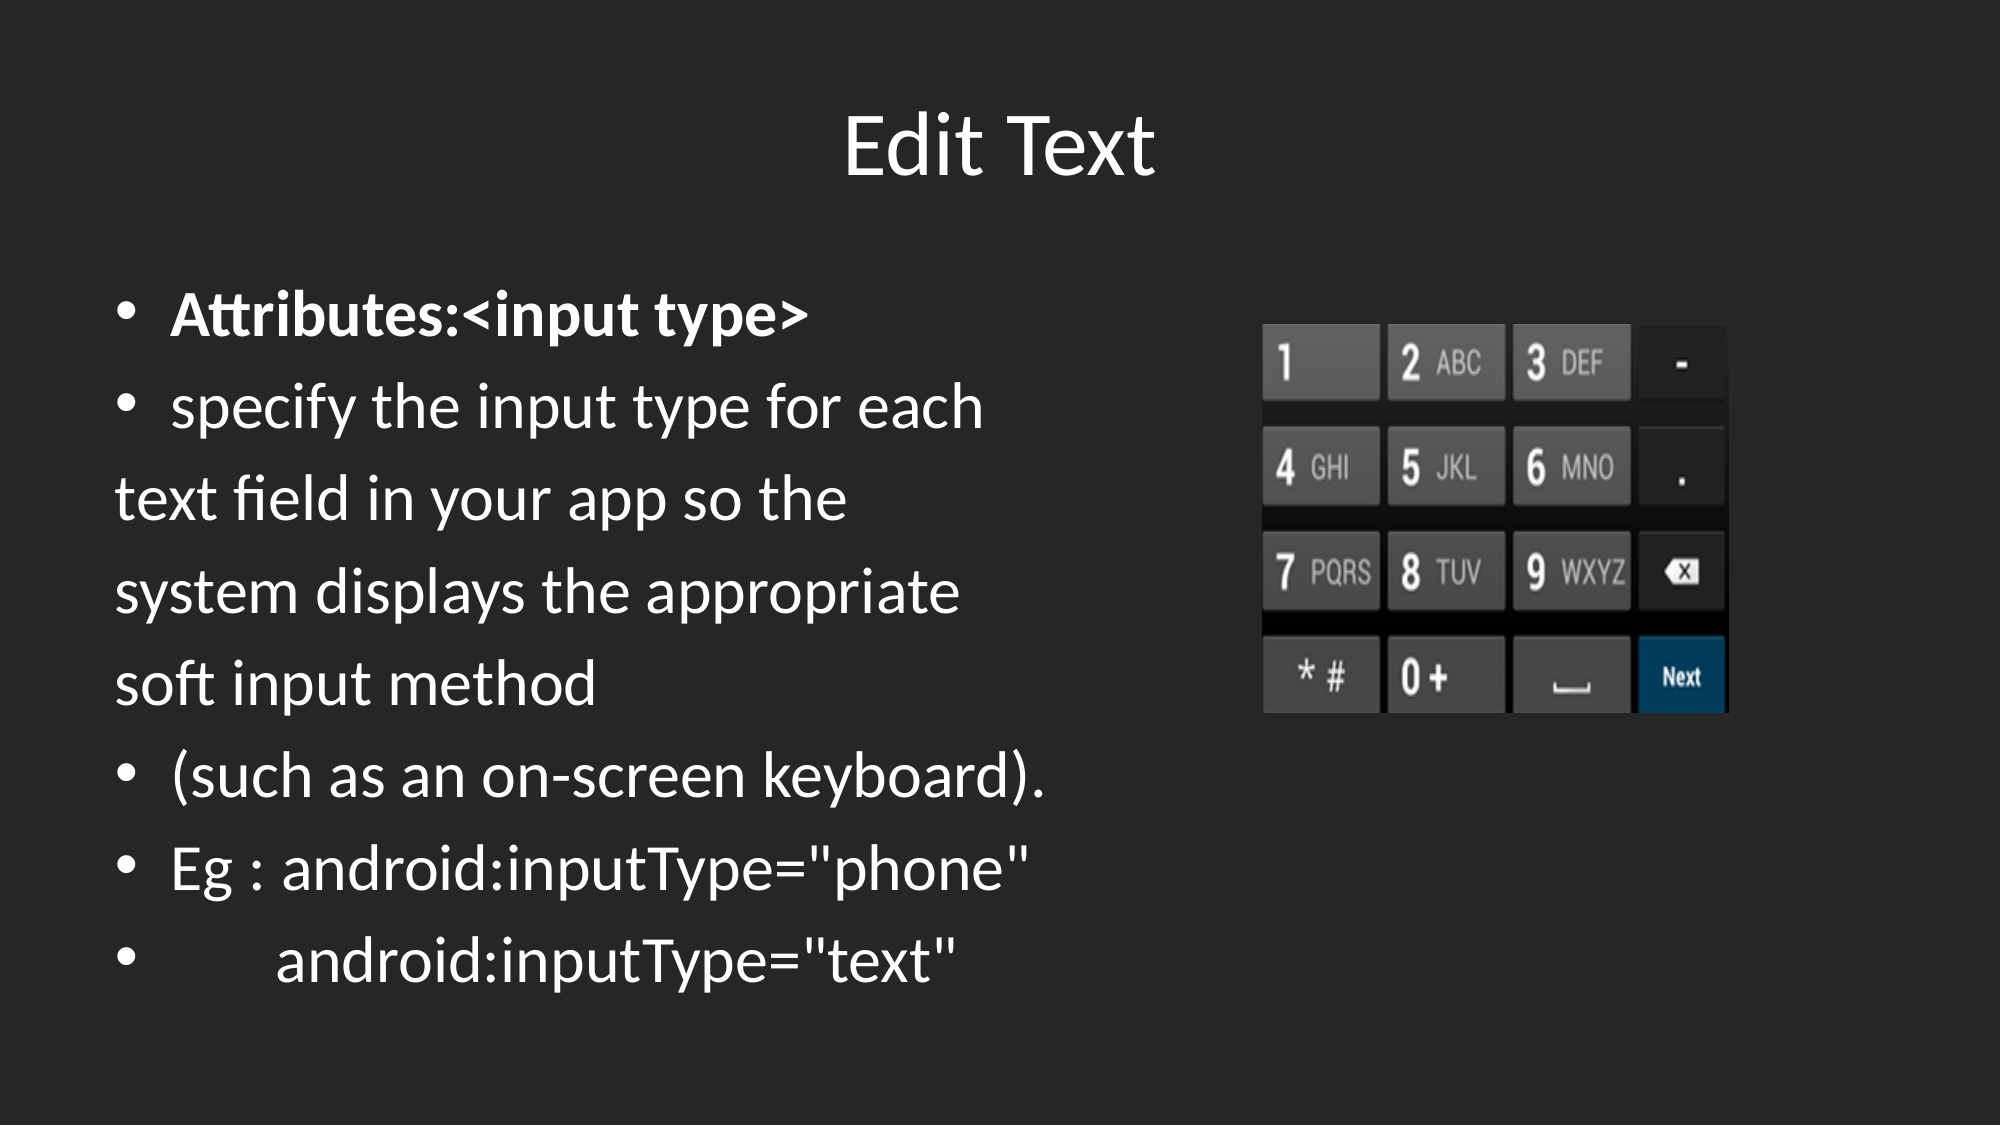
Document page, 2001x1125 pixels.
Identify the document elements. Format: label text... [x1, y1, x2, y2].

picture [1262, 324, 1729, 713]
list Attributes:<input type> specify the input type for each text field in your app so the system displays the appropriate soft input method (such as an on-screen keyboard). Eg : android:inputType="phone" android:inputType="text" [99, 262, 1900, 1005]
title Edit Text [99, 45, 1900, 233]
picture [1662, 662, 1703, 690]
